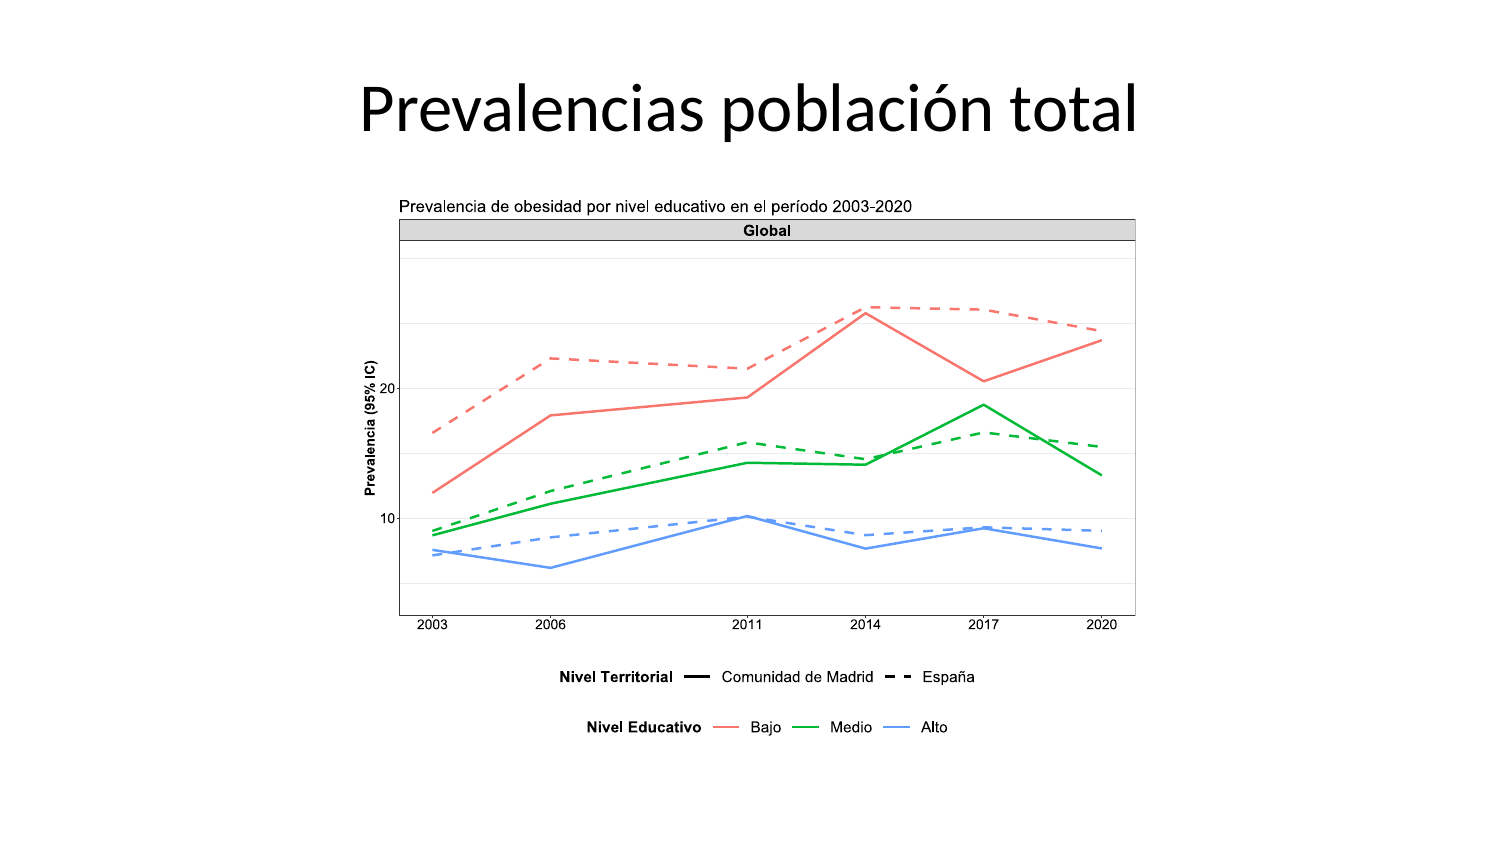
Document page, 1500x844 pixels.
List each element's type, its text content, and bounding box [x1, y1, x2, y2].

title Prevalencias población total [75, 33, 1425, 175]
picture [360, 195, 1140, 753]
